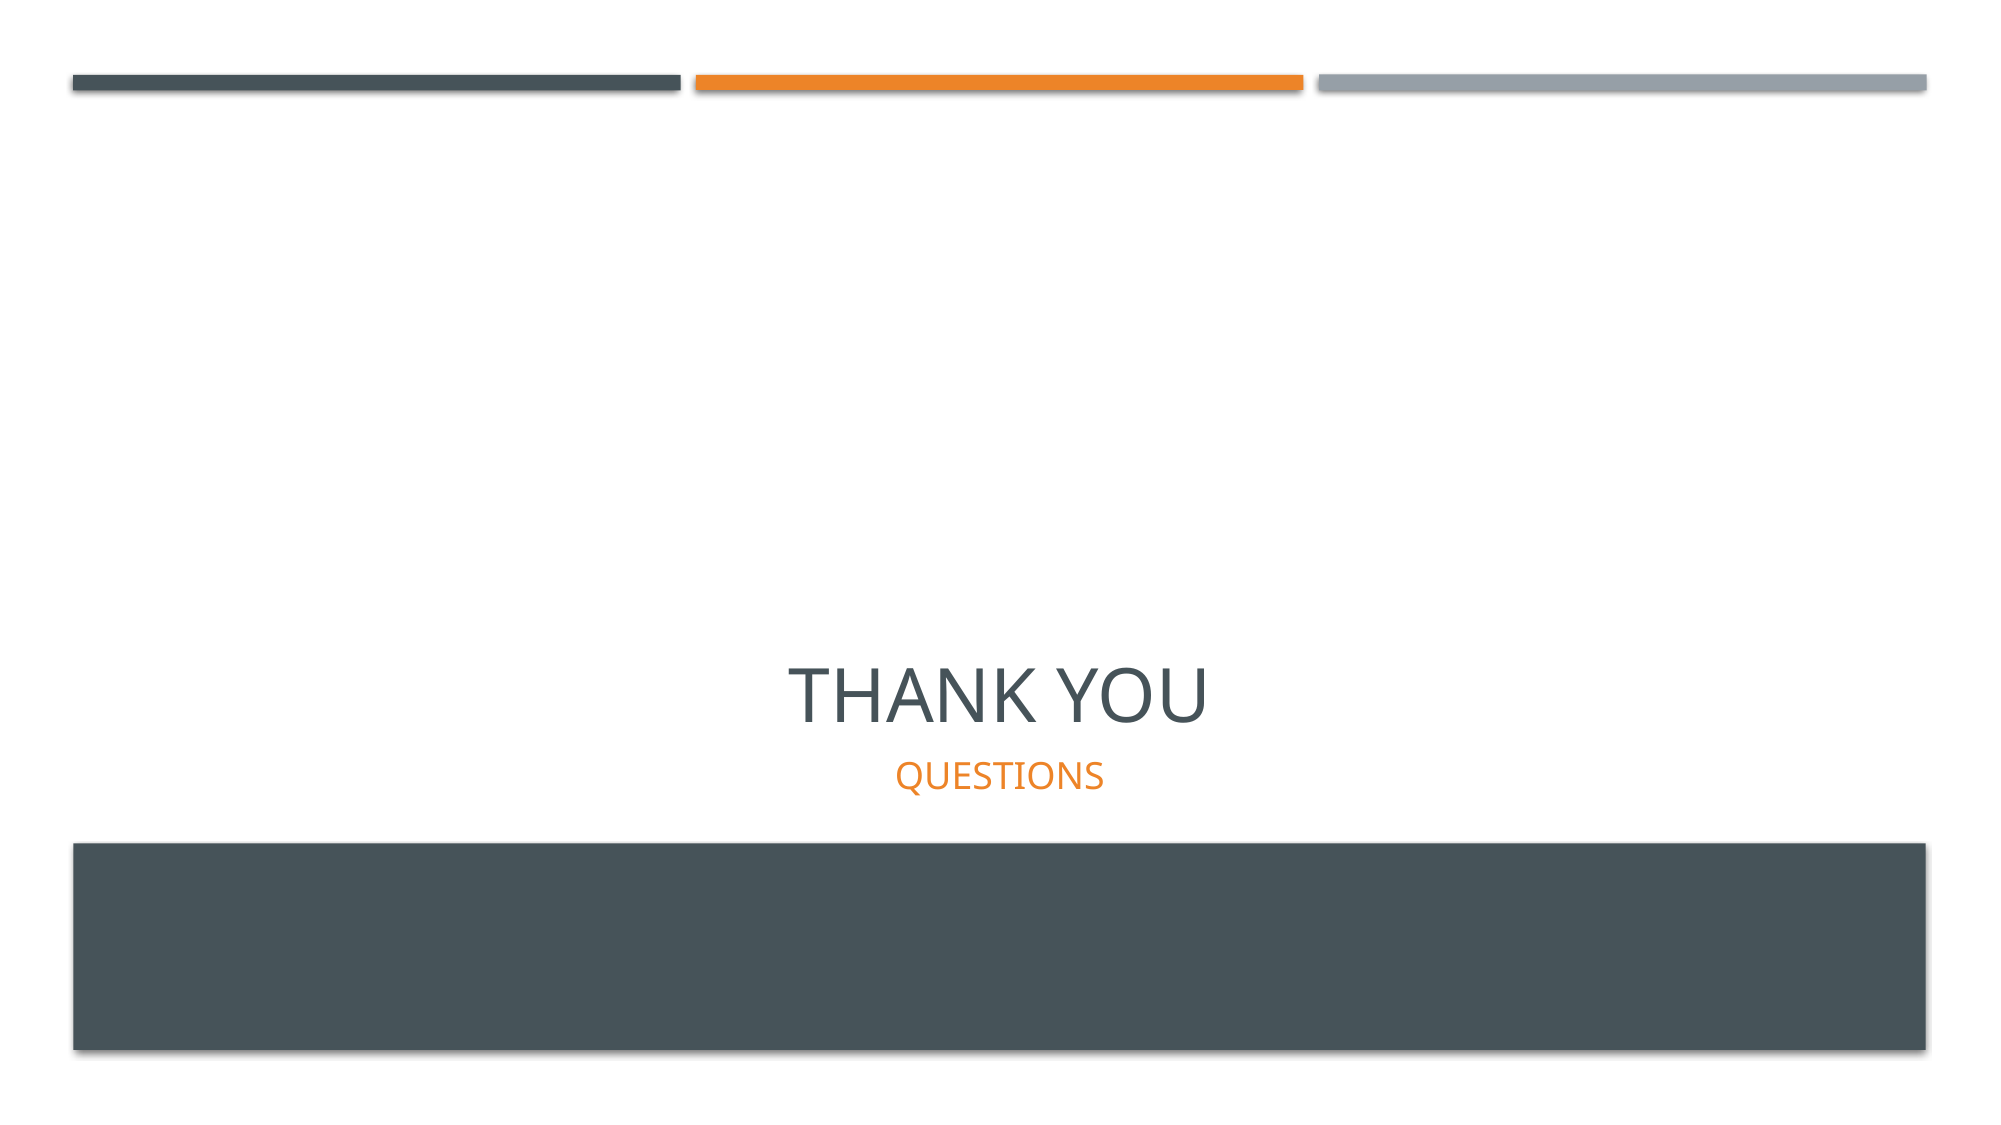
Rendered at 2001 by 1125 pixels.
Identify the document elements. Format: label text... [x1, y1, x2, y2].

title Thank you [95, 499, 1905, 744]
list Questions [95, 744, 1905, 844]
